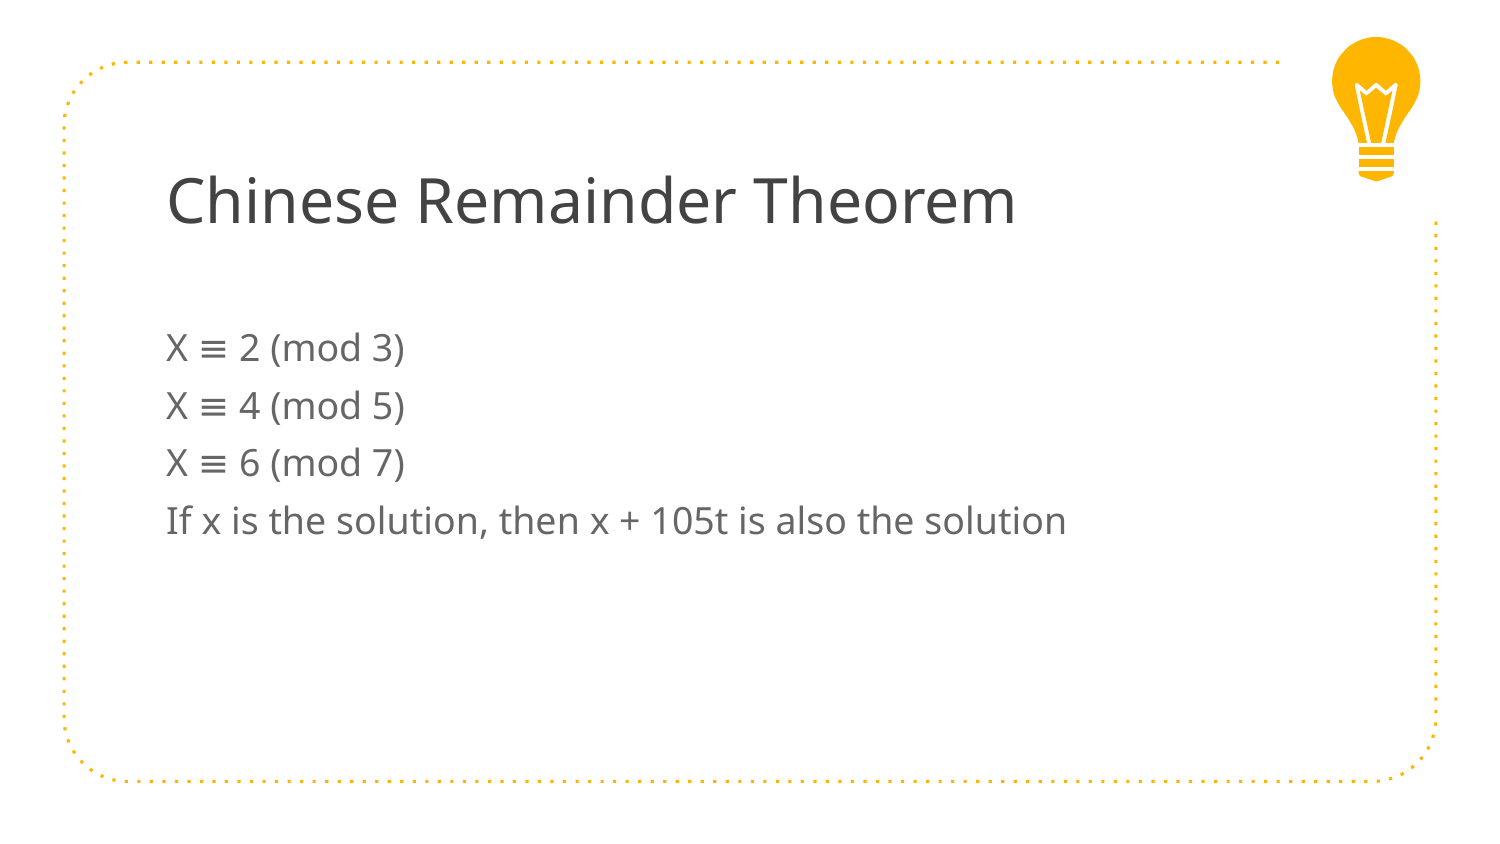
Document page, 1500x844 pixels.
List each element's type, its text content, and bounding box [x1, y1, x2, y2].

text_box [1331, 36, 1421, 182]
title Chinese Remainder Theorem [151, 146, 1278, 287]
list X ≡ 2 (mod 3) X ≡ 4 (mod 5) X ≡ 6 (mod 7) If x is the solution, then x + 105t is also the solution [151, 309, 1278, 698]
